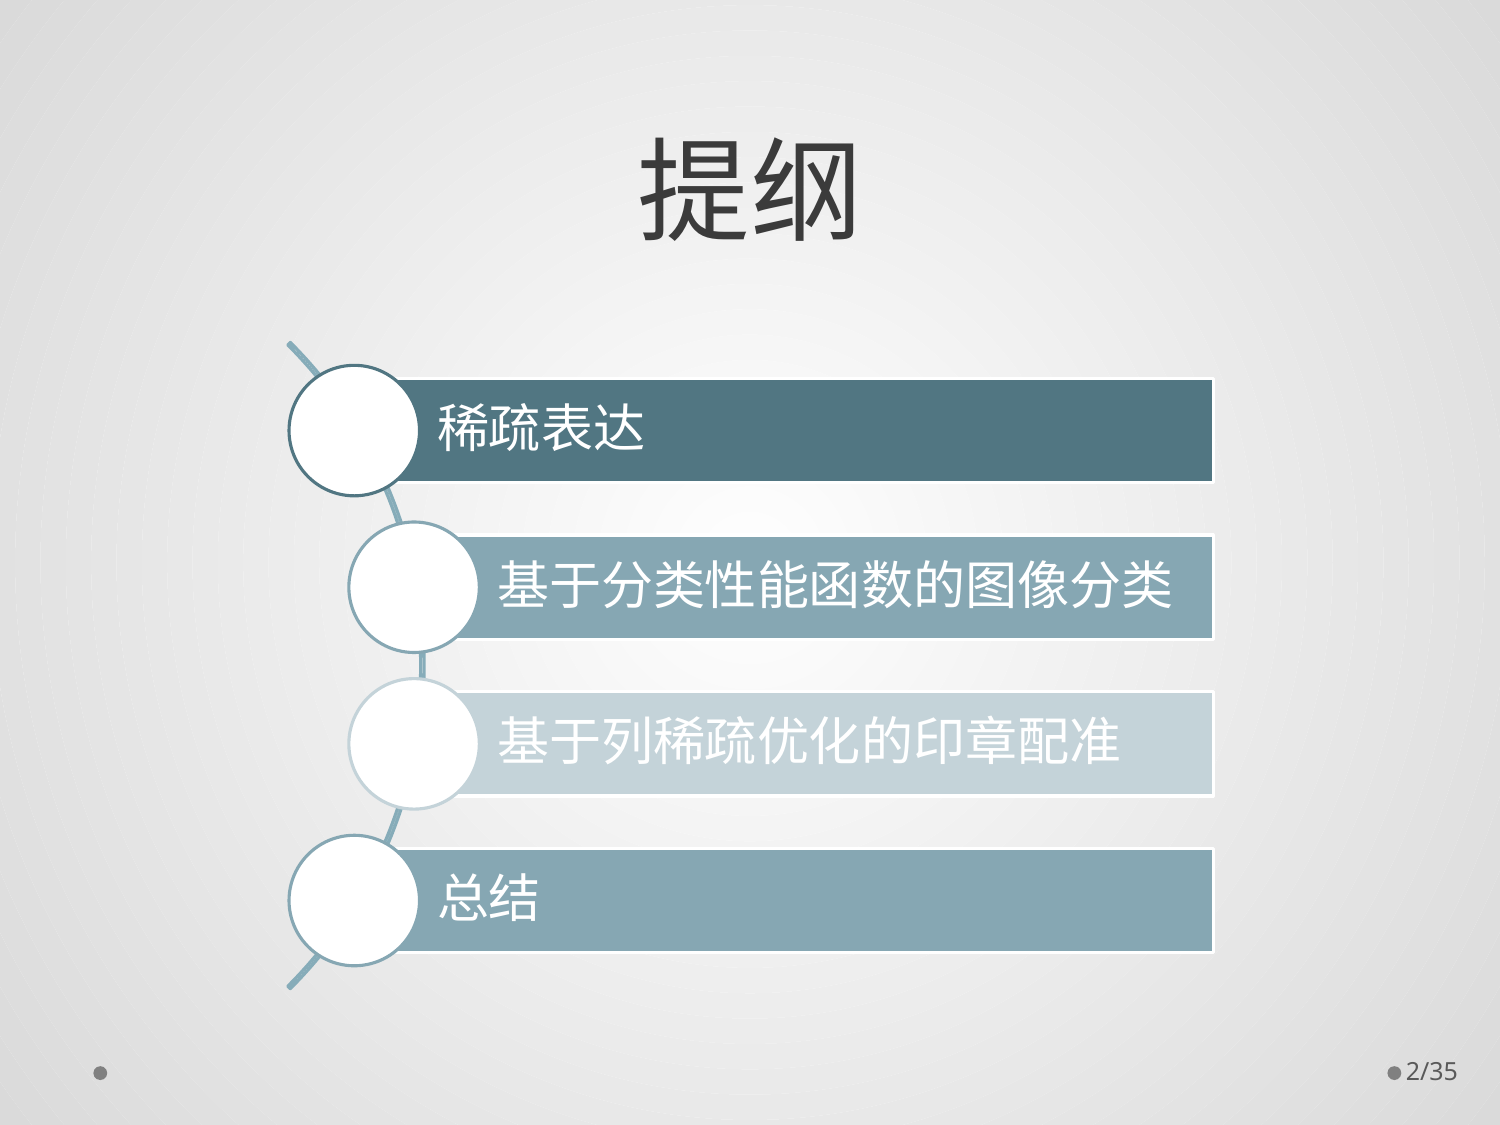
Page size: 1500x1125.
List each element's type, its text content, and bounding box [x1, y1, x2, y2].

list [277, 326, 1223, 1006]
slide_number 2/35 [1401, 1042, 1494, 1103]
title 提纲 [75, 0, 1425, 263]
